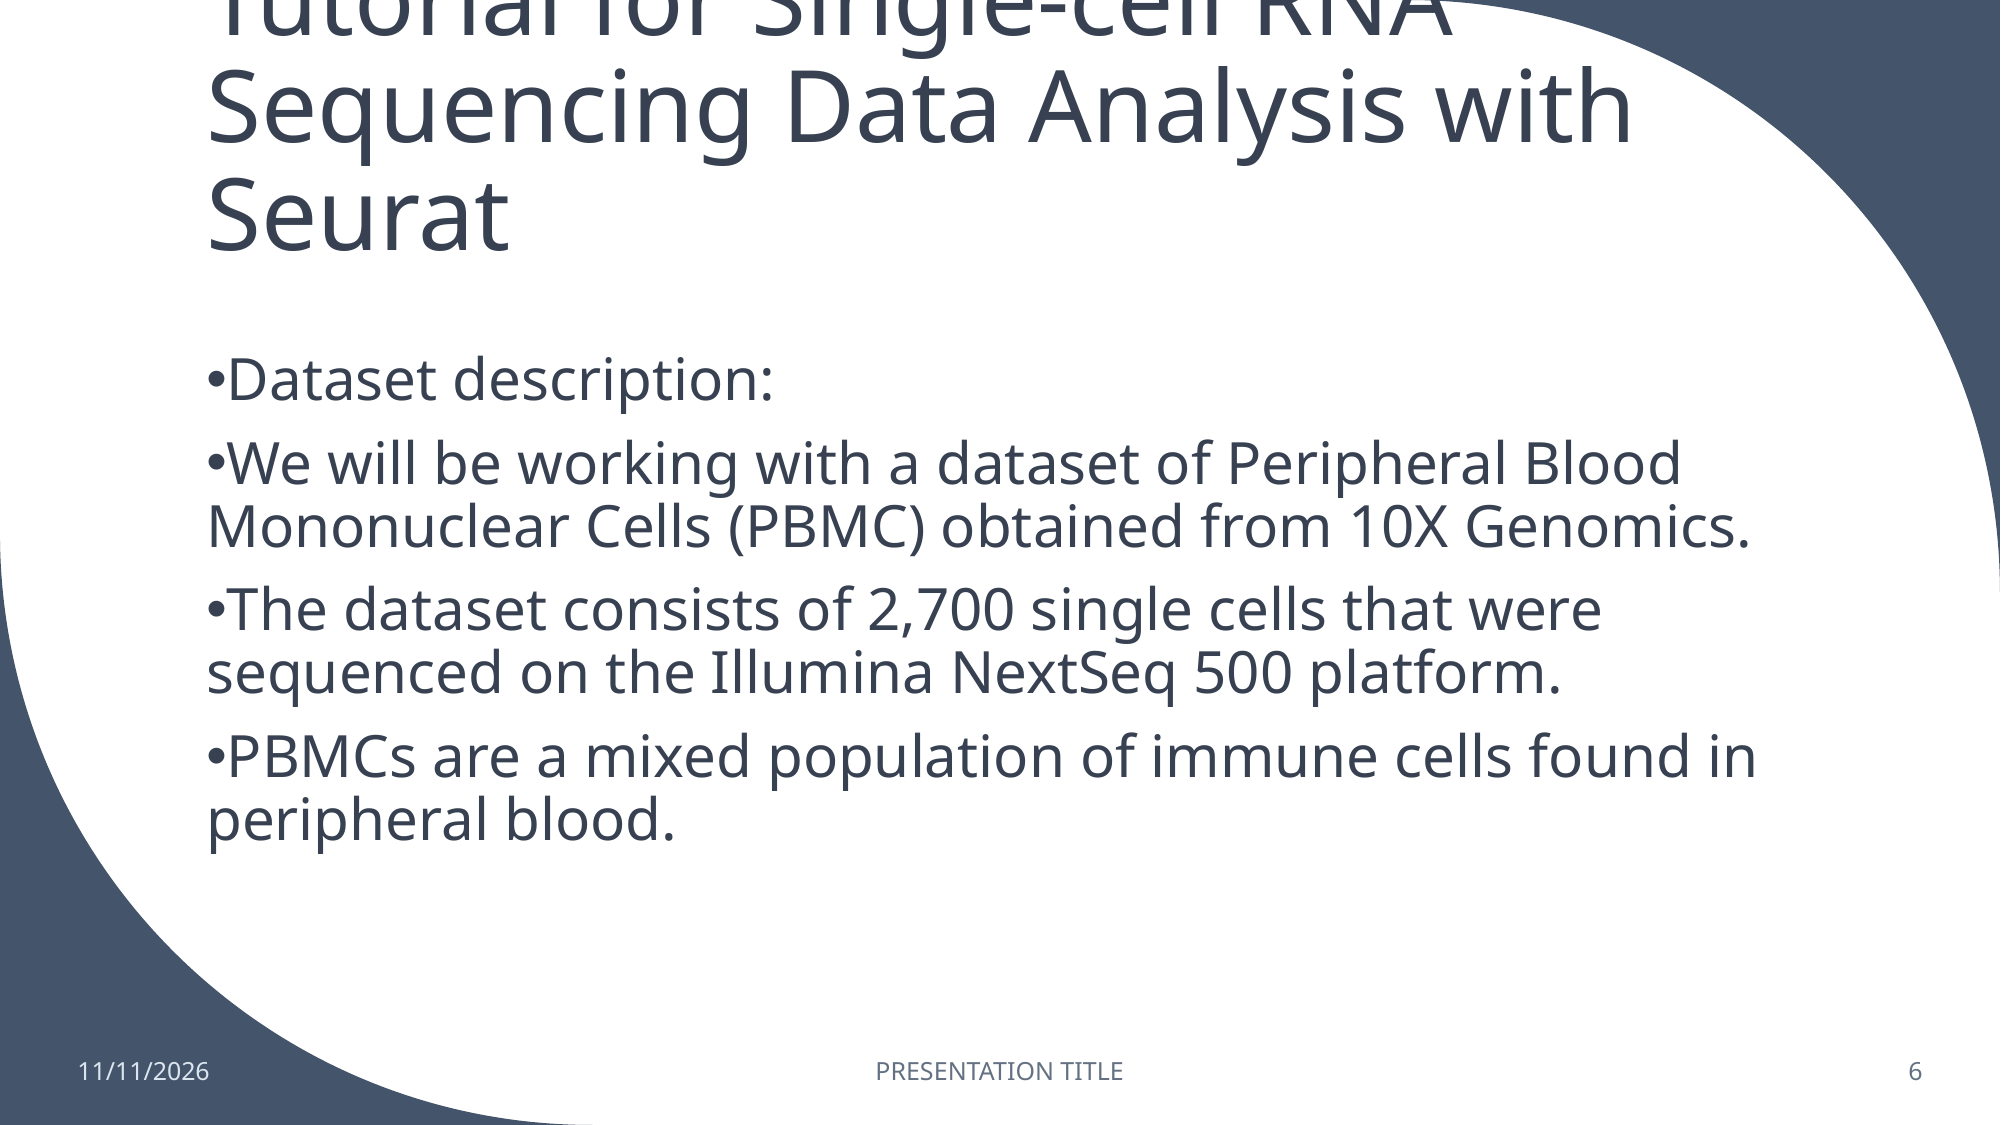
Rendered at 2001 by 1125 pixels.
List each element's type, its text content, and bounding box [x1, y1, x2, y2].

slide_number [62, 1042, 342, 1103]
footer PRESENTATION TITLE [662, 1042, 1338, 1103]
list Dataset description: We will be working with a dataset of Peripheral Blood Mononuclear Cells (PBMC) obtained from 10X Genomics. The dataset consists of 2,700 single cells that were sequenced on the Illumina NextSeq 500 platform. PBMCs are a mixed population of immune cells found in peripheral blood. [191, 342, 1796, 895]
title Tutorial for Single-cell RNA Sequencing Data Analysis with Seurat [191, 62, 1796, 280]
slide_number 6 [1665, 1042, 1938, 1103]
